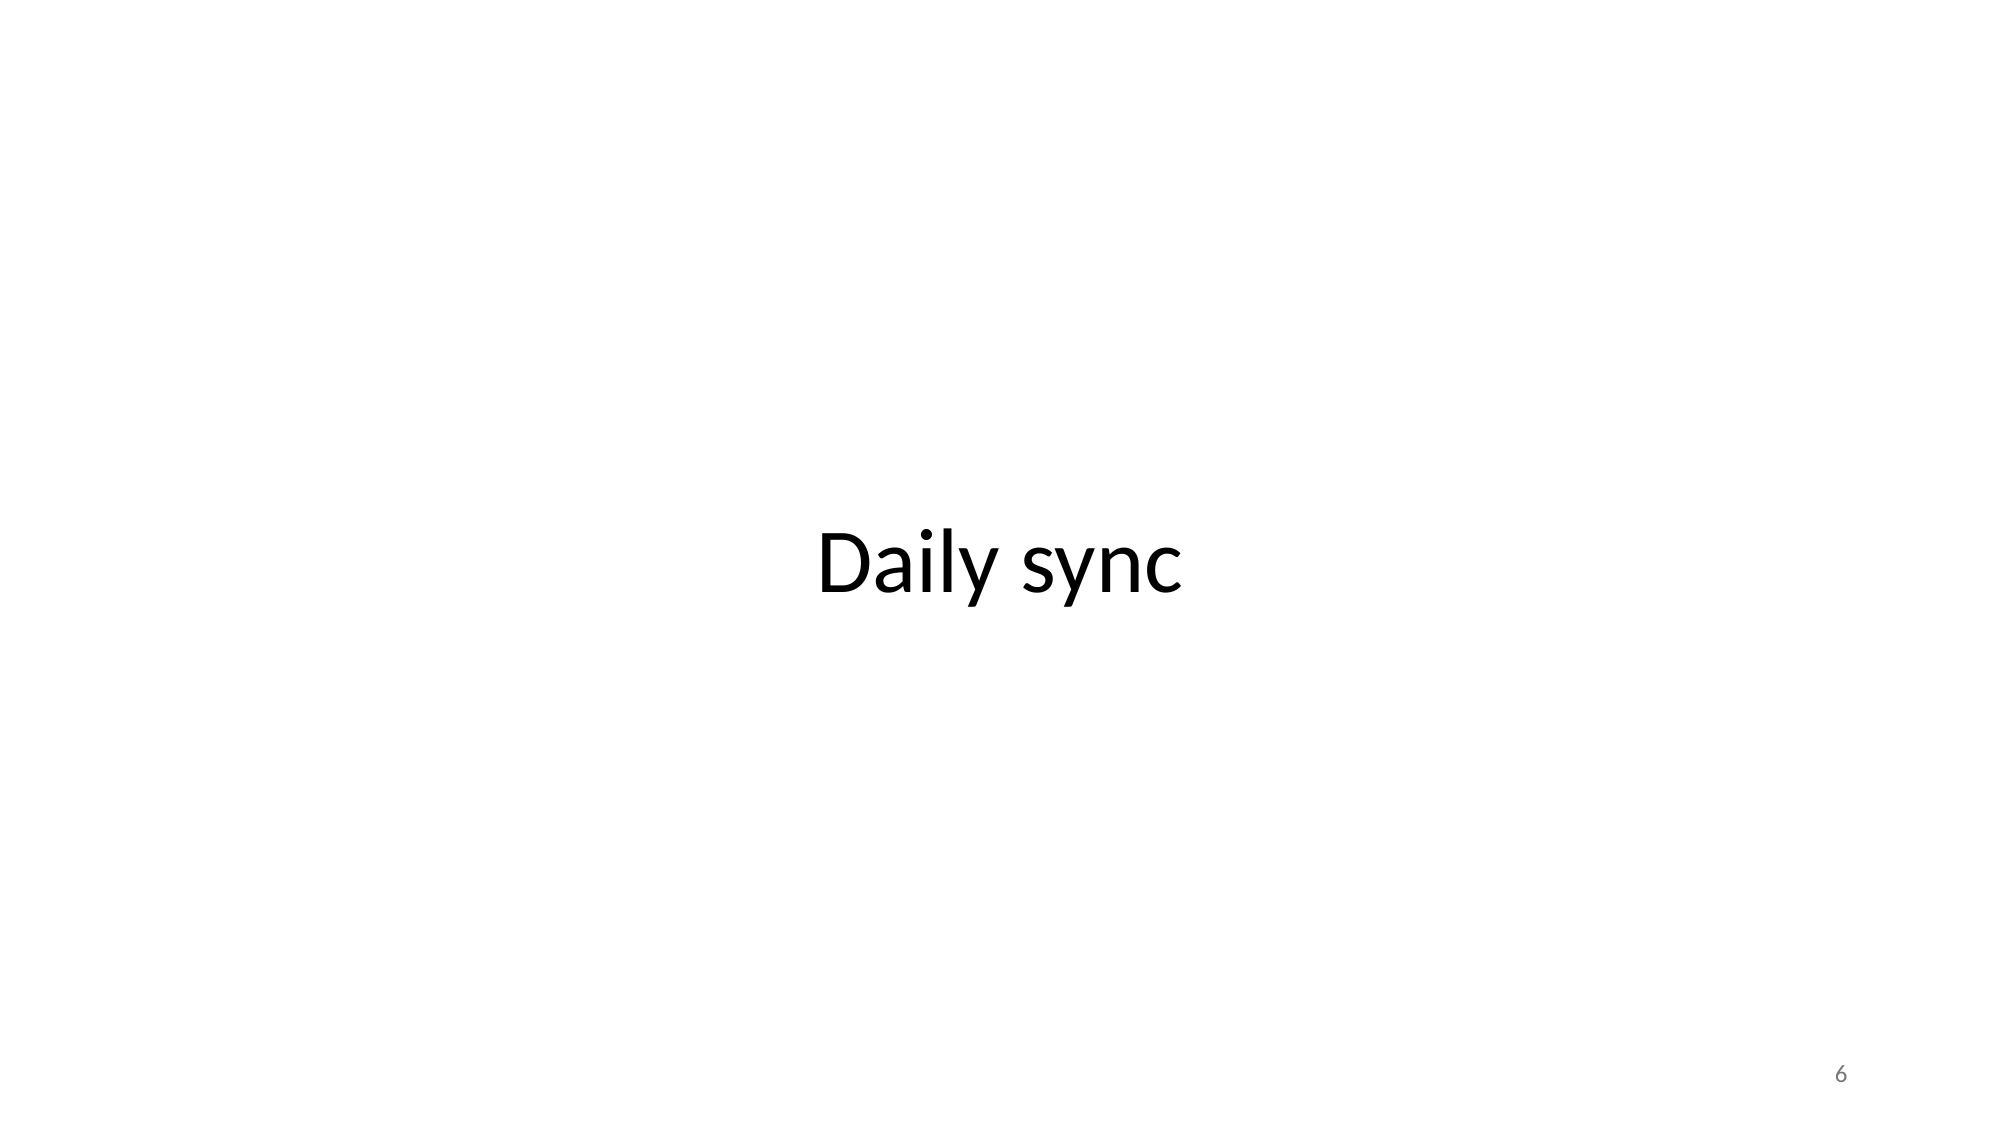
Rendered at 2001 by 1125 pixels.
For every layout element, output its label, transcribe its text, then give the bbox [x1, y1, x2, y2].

slide_number 6 [1412, 1042, 1863, 1103]
title Daily sync [137, 472, 1863, 653]
